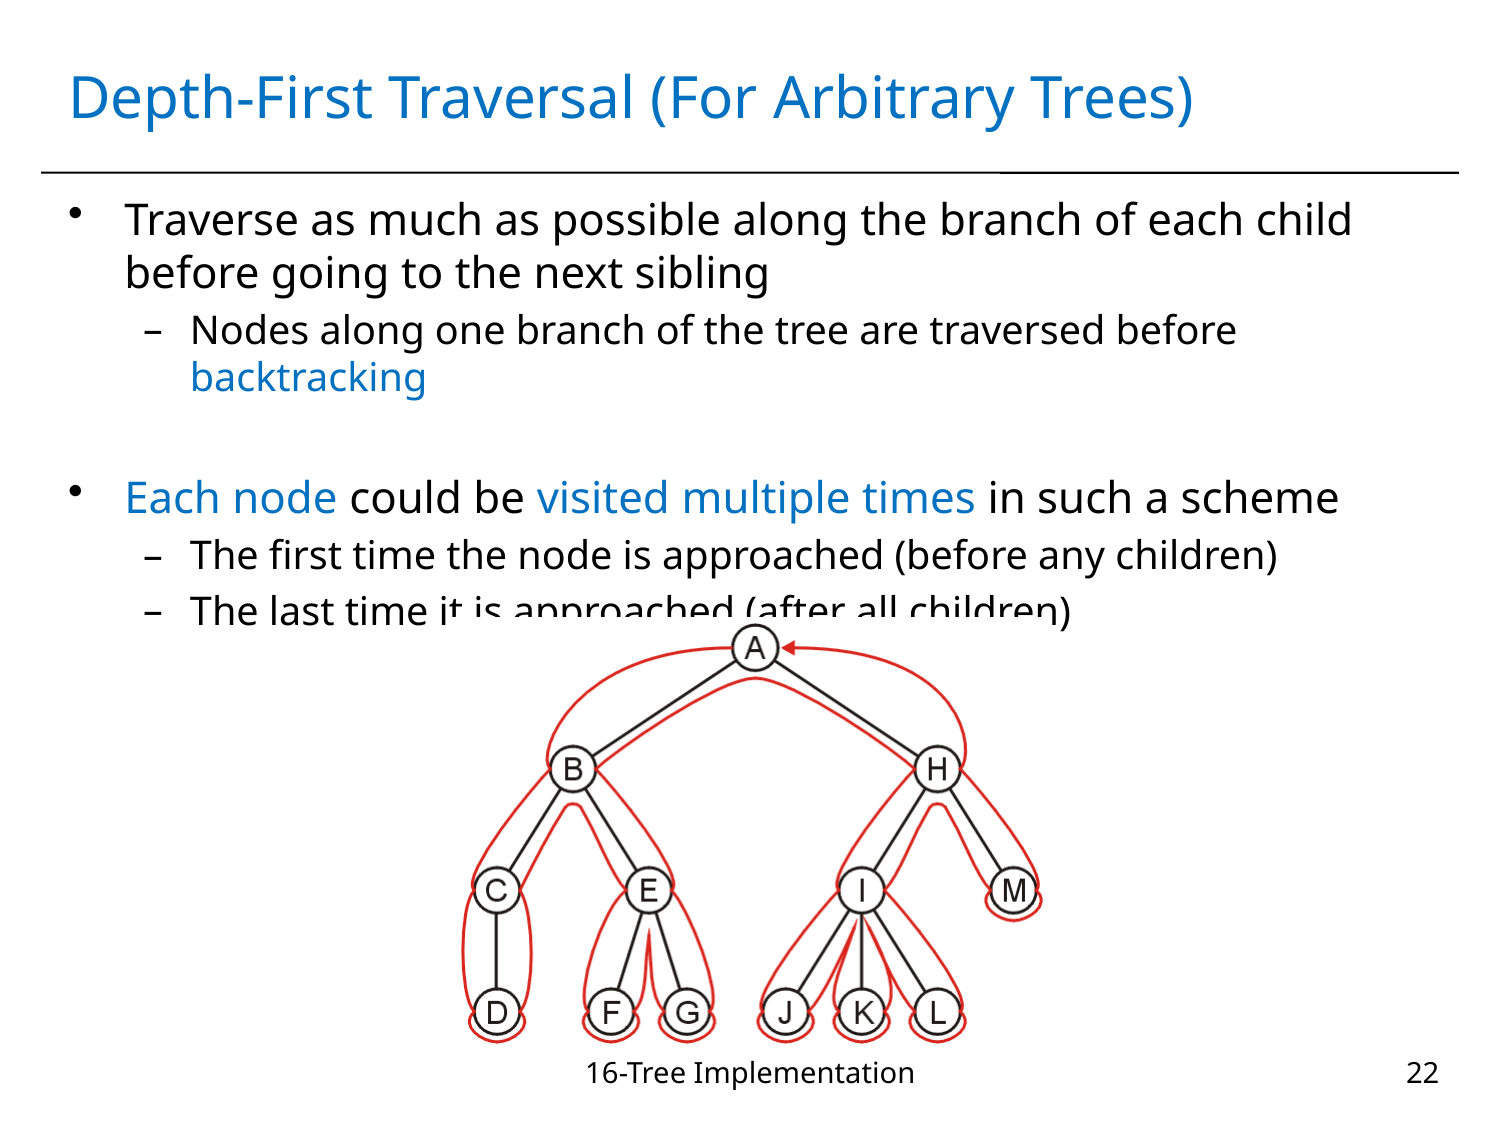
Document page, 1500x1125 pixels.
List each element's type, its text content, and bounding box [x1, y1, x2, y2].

picture [451, 617, 1052, 1051]
slide_number 22 [1104, 1046, 1455, 1125]
title Depth-First Traversal (For Arbitrary Trees) [52, 30, 1448, 159]
footer 16-Tree Implementation [502, 1058, 999, 1125]
list Traverse as much as possible along the branch of each child before going to the next sibling Nodes along one branch of the tree are traversed before backtracking Each node could be visited multiple times in such a scheme The first time the node is approached (before any children) The last time it is approached (after all children) [52, 184, 1448, 1024]
